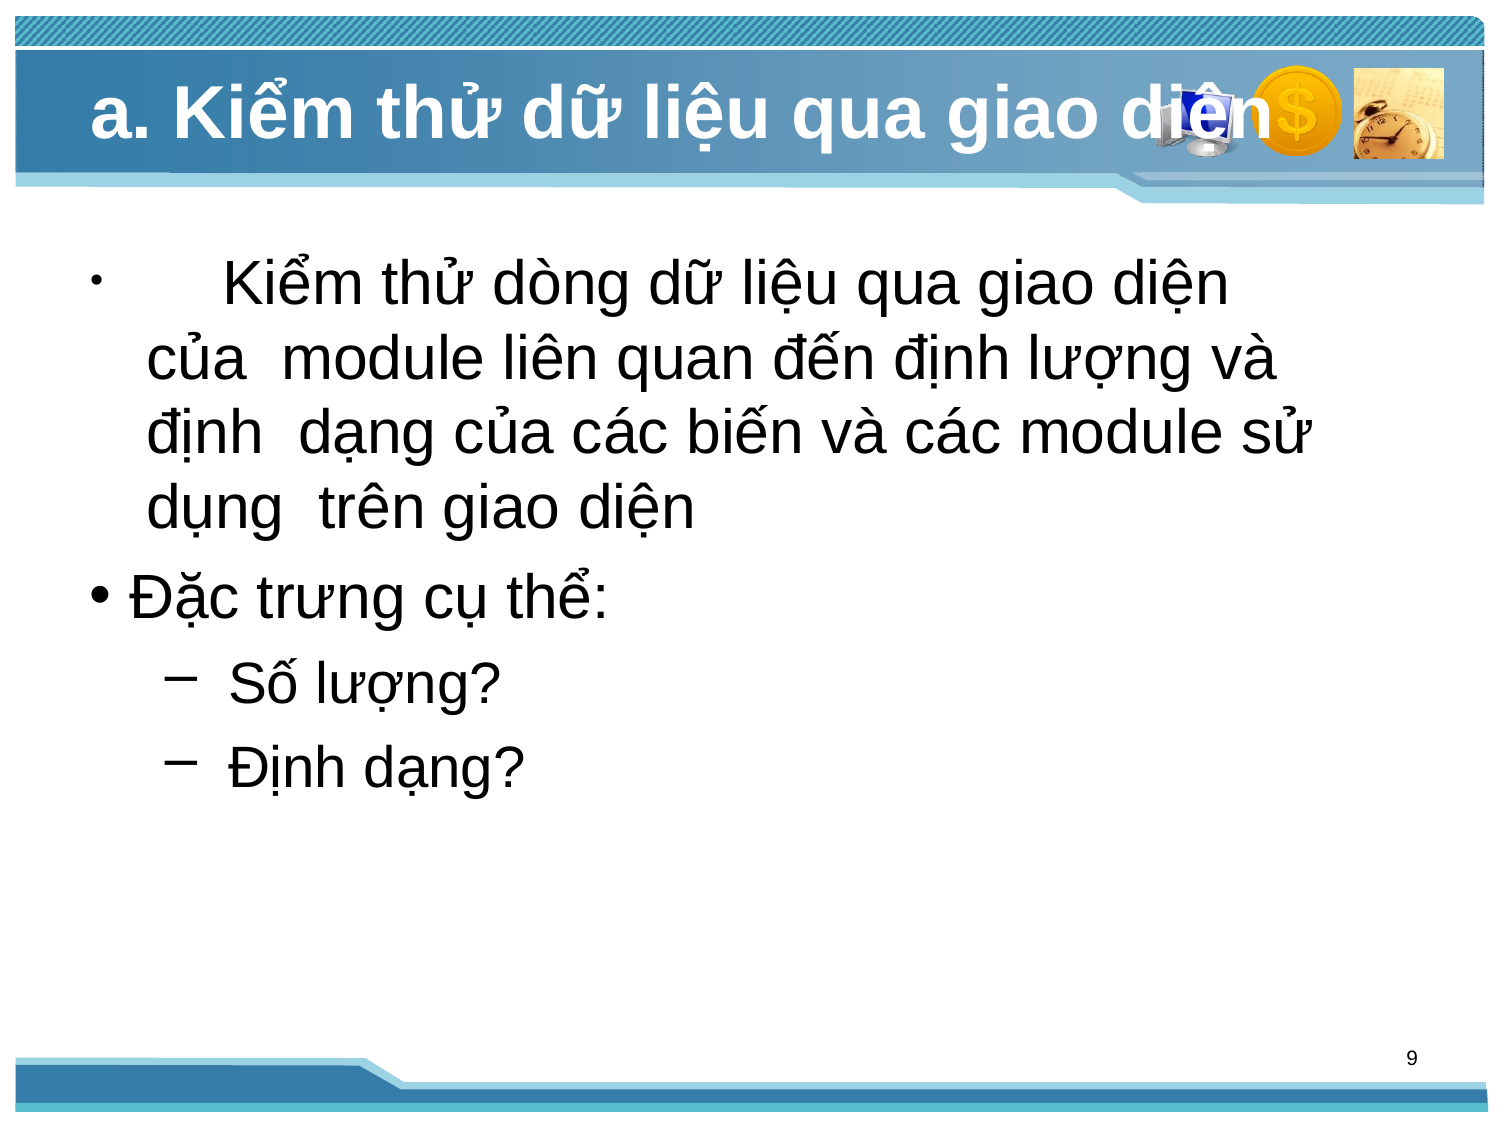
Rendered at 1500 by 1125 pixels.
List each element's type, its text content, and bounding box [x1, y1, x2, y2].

title a. Kiểm thử dữ liệu qua giao diện [87, 61, 1280, 239]
picture [1280, 181, 1485, 188]
text_box 9 [1399, 1044, 1424, 1070]
text_box Kiểm thử dòng dữ liệu qua giao diện của module liên quan đến định lượng và định dạng của các biến và các module sử dụng trên giao diện Đặc trưng cụ thể: Số lượng? Định dạng? [87, 239, 1322, 800]
picture [15, 16, 1485, 46]
picture [15, 50, 1485, 188]
text_box kiểm thử đơn vị [1280, 171, 1485, 181]
